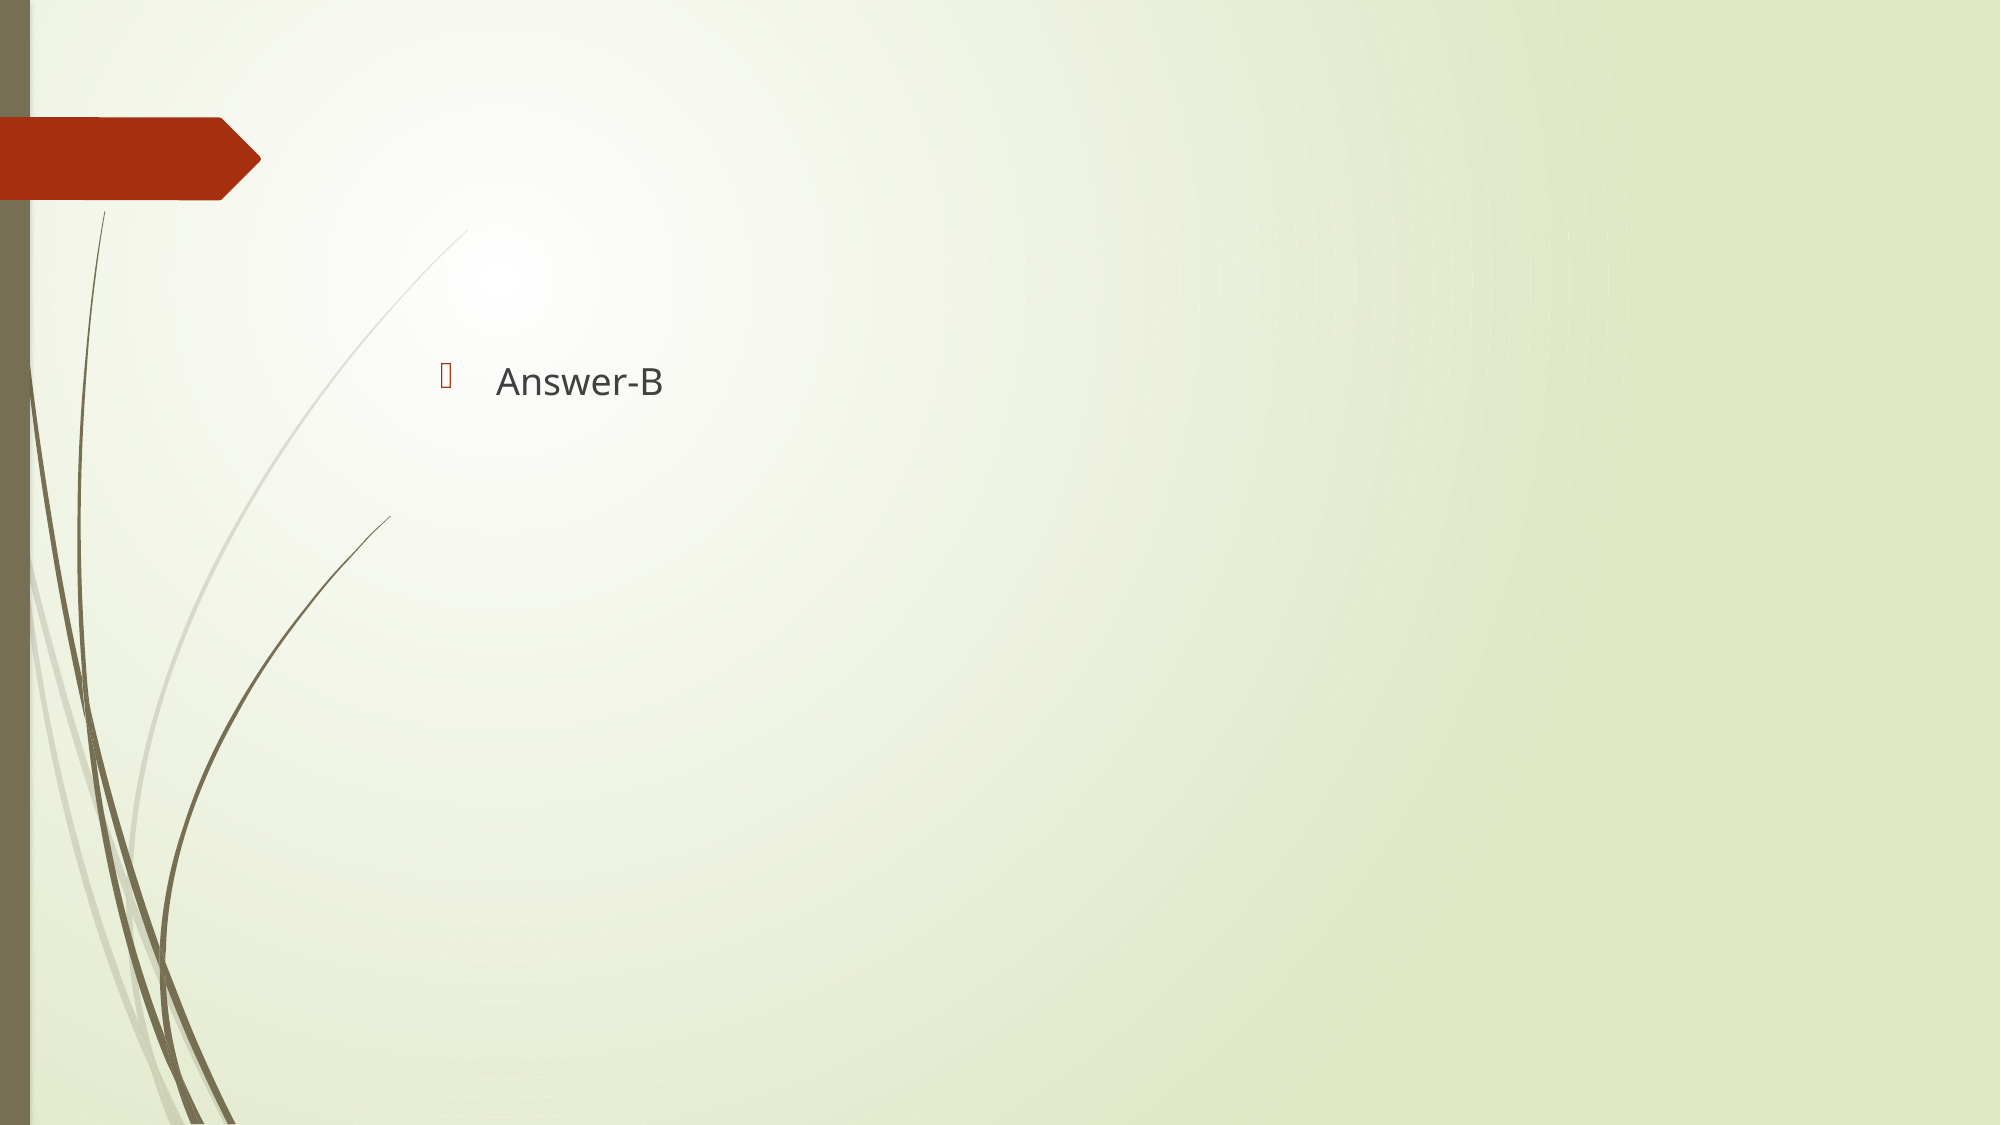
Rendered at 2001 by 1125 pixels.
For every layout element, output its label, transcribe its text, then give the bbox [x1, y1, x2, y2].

list Answer-B [424, 350, 1888, 970]
